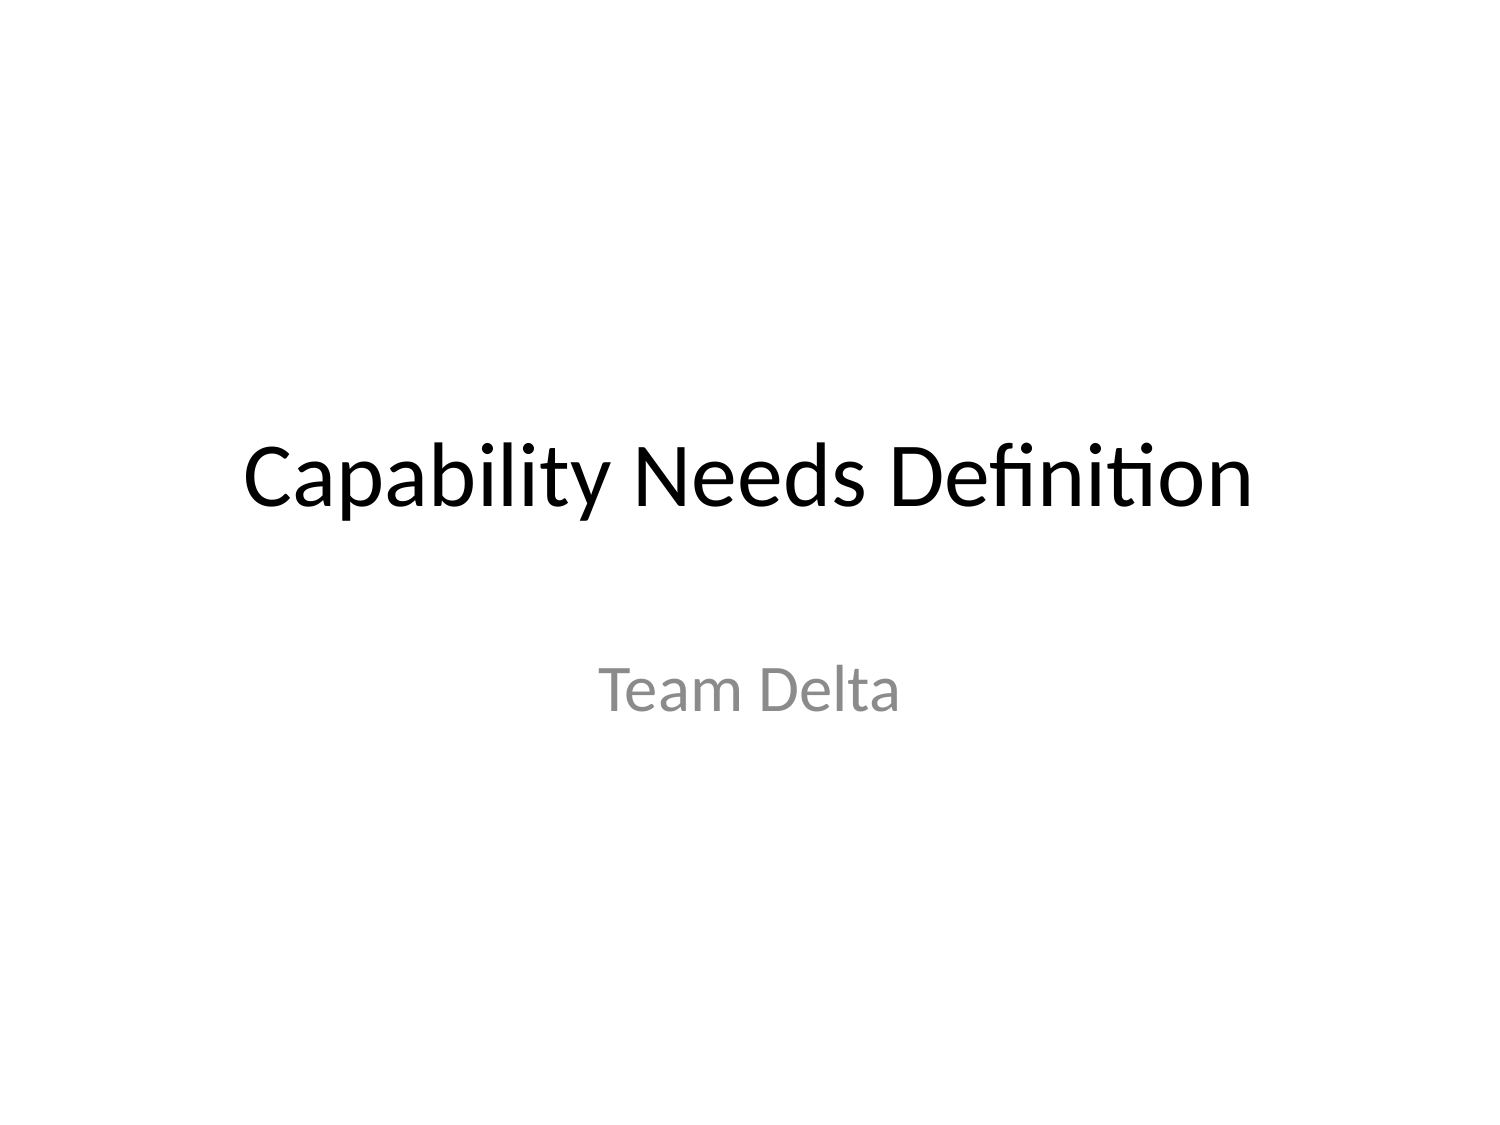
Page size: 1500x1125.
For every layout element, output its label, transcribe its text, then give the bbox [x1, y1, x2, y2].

title Capability Needs Definition [112, 349, 1388, 591]
subtitle Team Delta [225, 637, 1275, 925]
